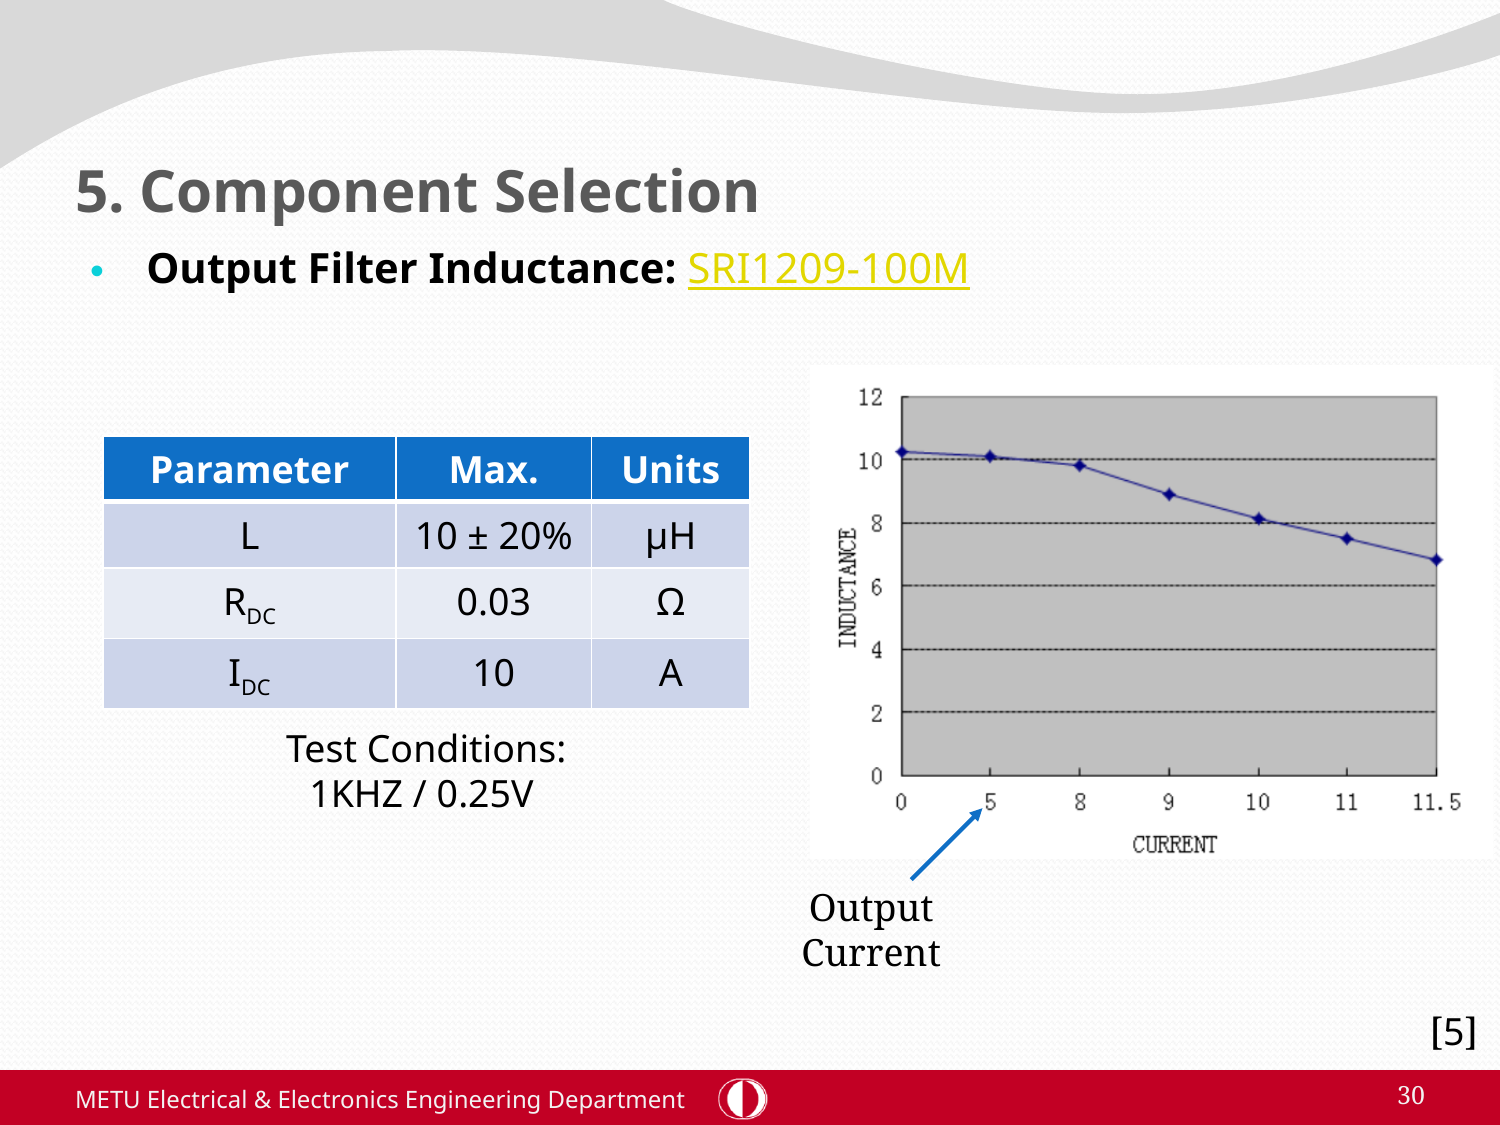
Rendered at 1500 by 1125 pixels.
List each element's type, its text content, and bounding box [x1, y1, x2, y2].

table_cell IDC [104, 639, 395, 708]
table_cell RDC [104, 569, 395, 638]
table_header Units [592, 437, 749, 499]
table_cell L [104, 504, 395, 567]
title 5. Component Selection [75, 55, 1425, 224]
table_cell Ω [592, 569, 749, 638]
picture [809, 365, 1494, 859]
slide_number METU Electrical & Electronics Engineering Department [75, 1070, 732, 1114]
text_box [911, 807, 983, 880]
list Output Filter Inductance: SRI1209-100M [75, 234, 1425, 1053]
table_cell 0.03 [397, 569, 591, 638]
table_header Parameter [104, 437, 395, 499]
table_cell 10 [397, 639, 591, 708]
text_box Output Current [748, 876, 994, 981]
table_cell µH [592, 504, 749, 567]
slide_number 30 [1330, 1070, 1425, 1114]
picture [713, 1078, 781, 1122]
text_box Test Conditions: 1KHZ / 0.25V [143, 717, 710, 823]
table_header Max. [397, 437, 591, 499]
table_cell A [592, 639, 749, 708]
table_cell 10 ± 20% [397, 504, 591, 567]
text_box [5] [1414, 1000, 1500, 1061]
